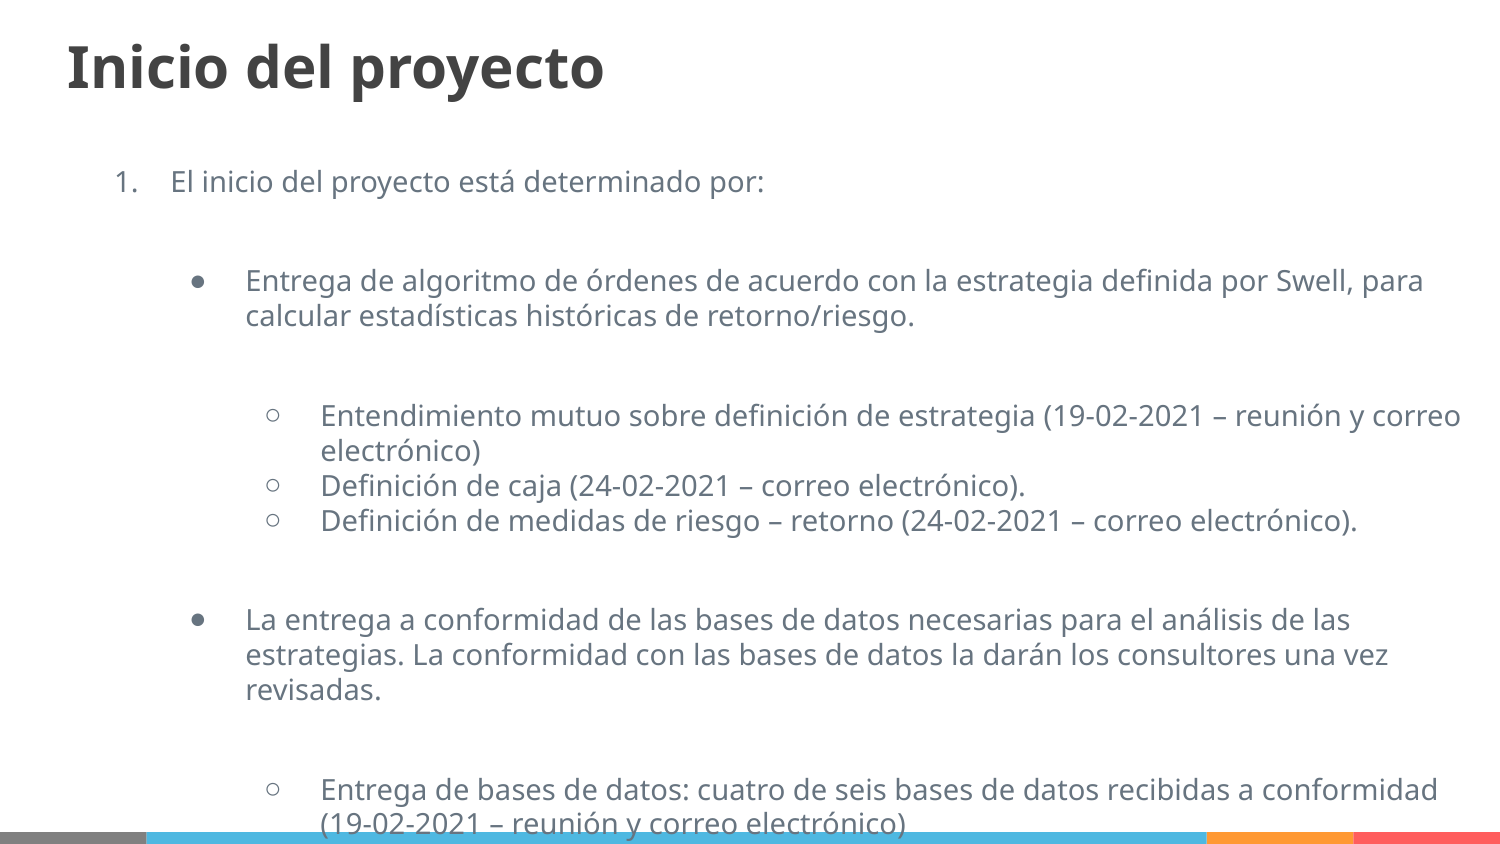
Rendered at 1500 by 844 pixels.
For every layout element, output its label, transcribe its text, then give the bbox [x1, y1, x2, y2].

title Inicio del proyecto [52, 15, 686, 101]
list El inicio del proyecto está determinado por: Entrega de algoritmo de órdenes de acuerdo con la estrategia definida por Swell, para calcular estadísticas históricas de retorno/riesgo. Entendimiento mutuo sobre definición de estrategia (19-02-2021 – reunión y correo electrónico) Definición de caja (24-02-2021 – correo electrónico). Definición de medidas de riesgo – retorno (24-02-2021 – correo electrónico). La entrega a conformidad de las bases de datos necesarias para el análisis de las estrategias. La conformidad con las bases de datos la darán los consultores una vez revisadas. Entrega de bases de datos: cuatro de seis bases de datos recibidas a conformidad (19-02-2021 – reunión y correo electrónico) [80, 148, 1500, 786]
